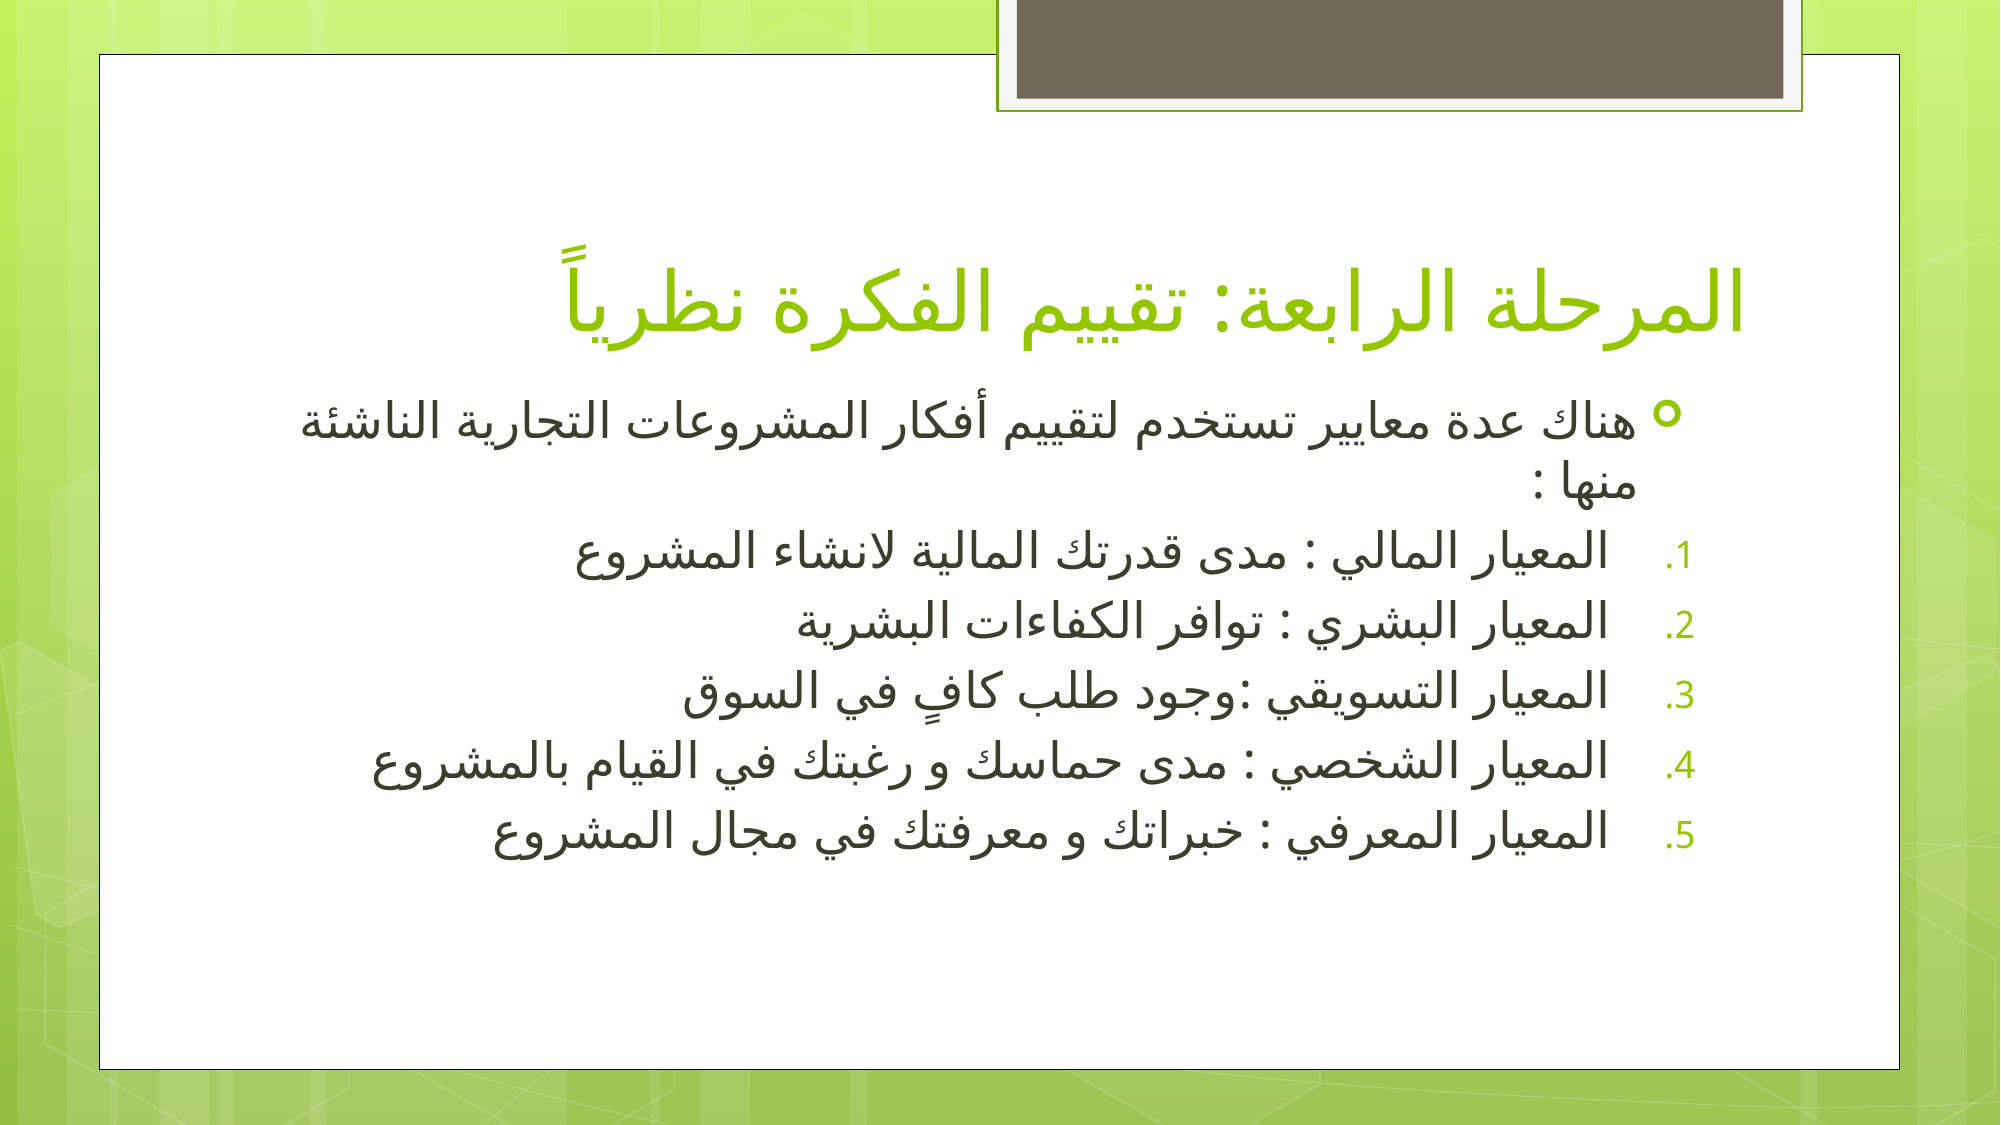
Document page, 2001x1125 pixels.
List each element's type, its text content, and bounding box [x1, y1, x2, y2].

list هناك عدة معايير تستخدم لتقييم أفكار المشروعات التجارية الناشئة منها : المعيار المالي : مدى قدرتك المالية لانشاء المشروع المعيار البشري : توافر الكفاءات البشرية المعيار التسويقي :وجود طلب كافٍ في السوق المعيار الشخصي : مدى حماسك و رغبتك في القيام بالمشروع المعيار المعرفي : خبراتك و معرفتك في مجال المشروع [228, 381, 1711, 957]
title المرحلة الرابعة: تقييم الفكرة نظرياً [228, 168, 1765, 357]
